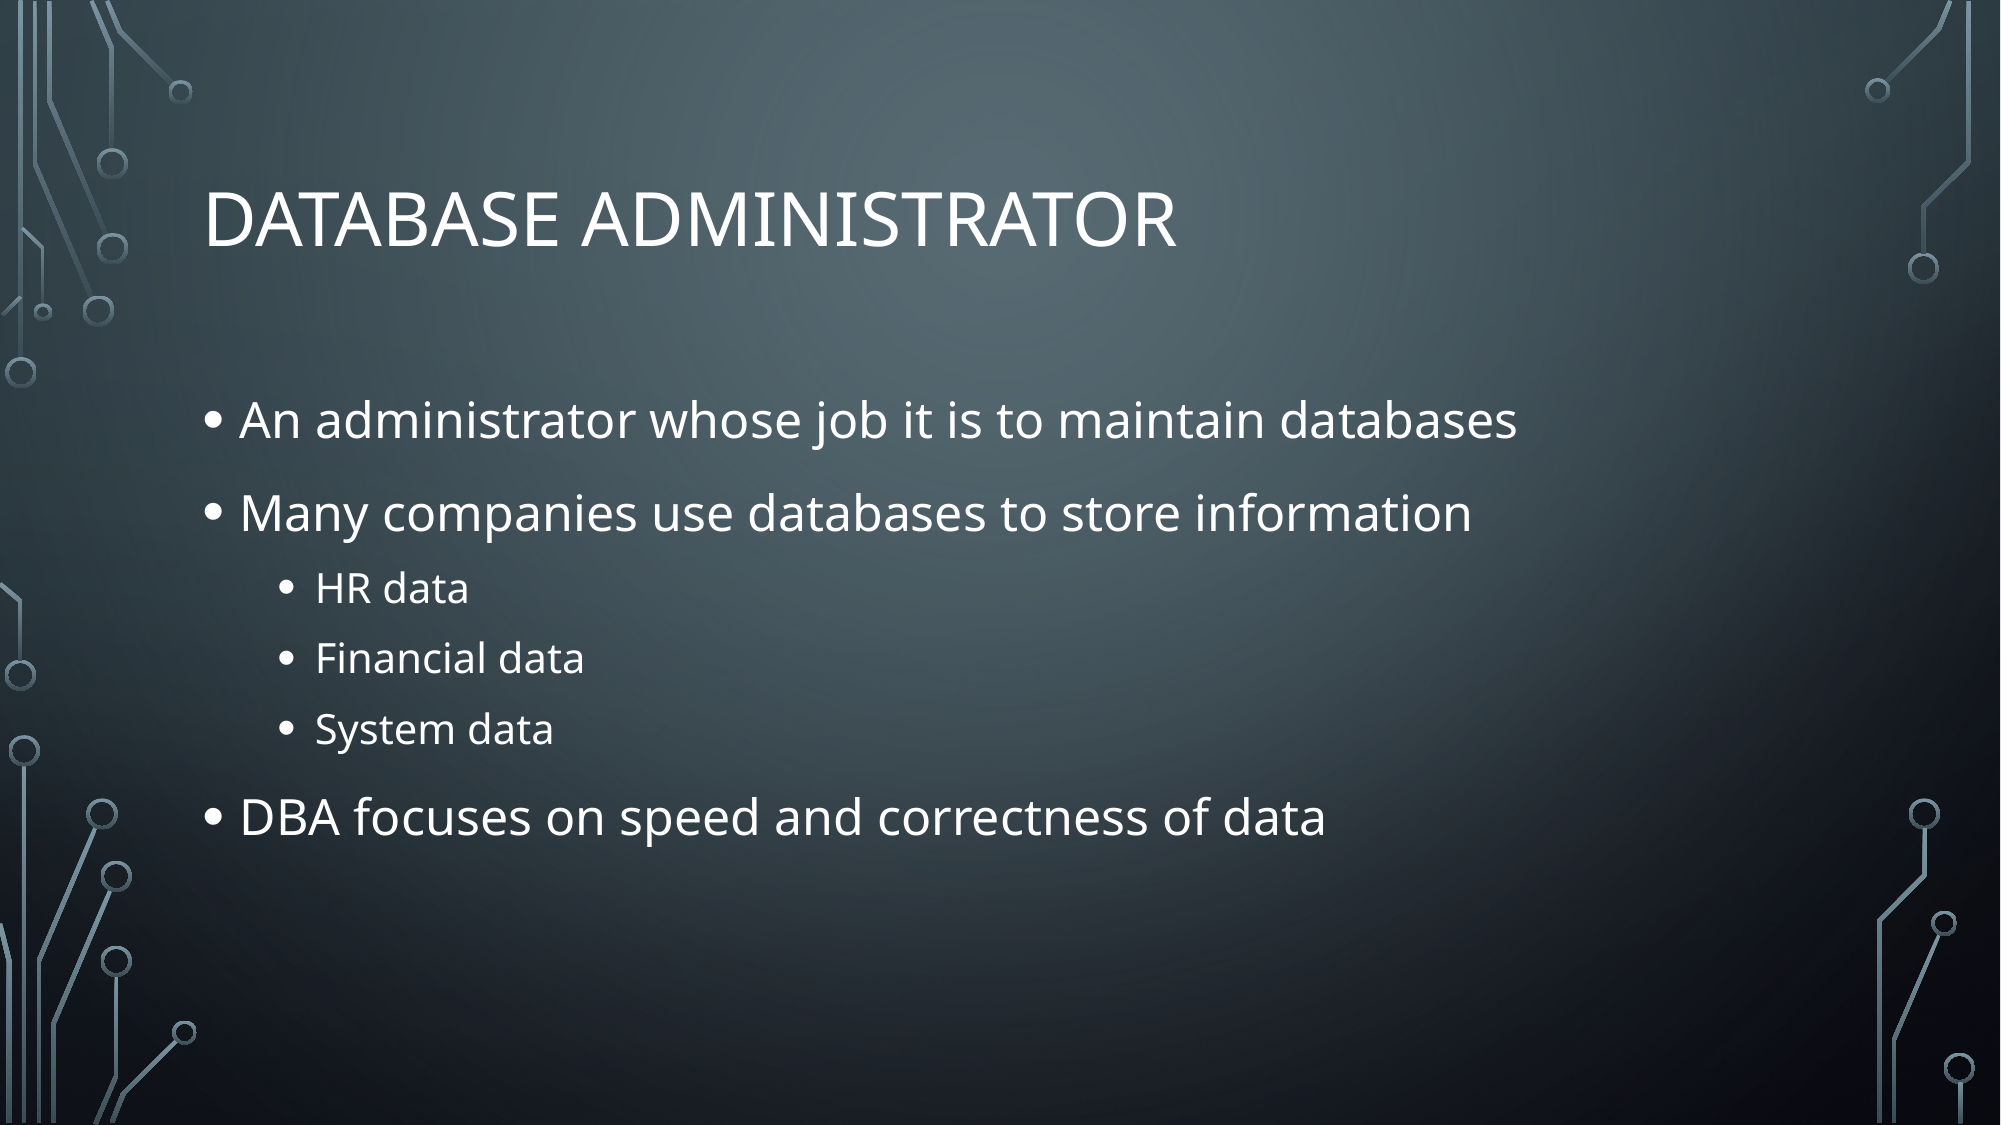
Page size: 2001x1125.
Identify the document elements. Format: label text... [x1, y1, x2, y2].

title Database Administrator [187, 101, 1813, 344]
list An administrator whose job it is to maintain databases Many companies use databases to store information HR data Financial data System data DBA focuses on speed and correctness of data [187, 369, 1813, 950]
